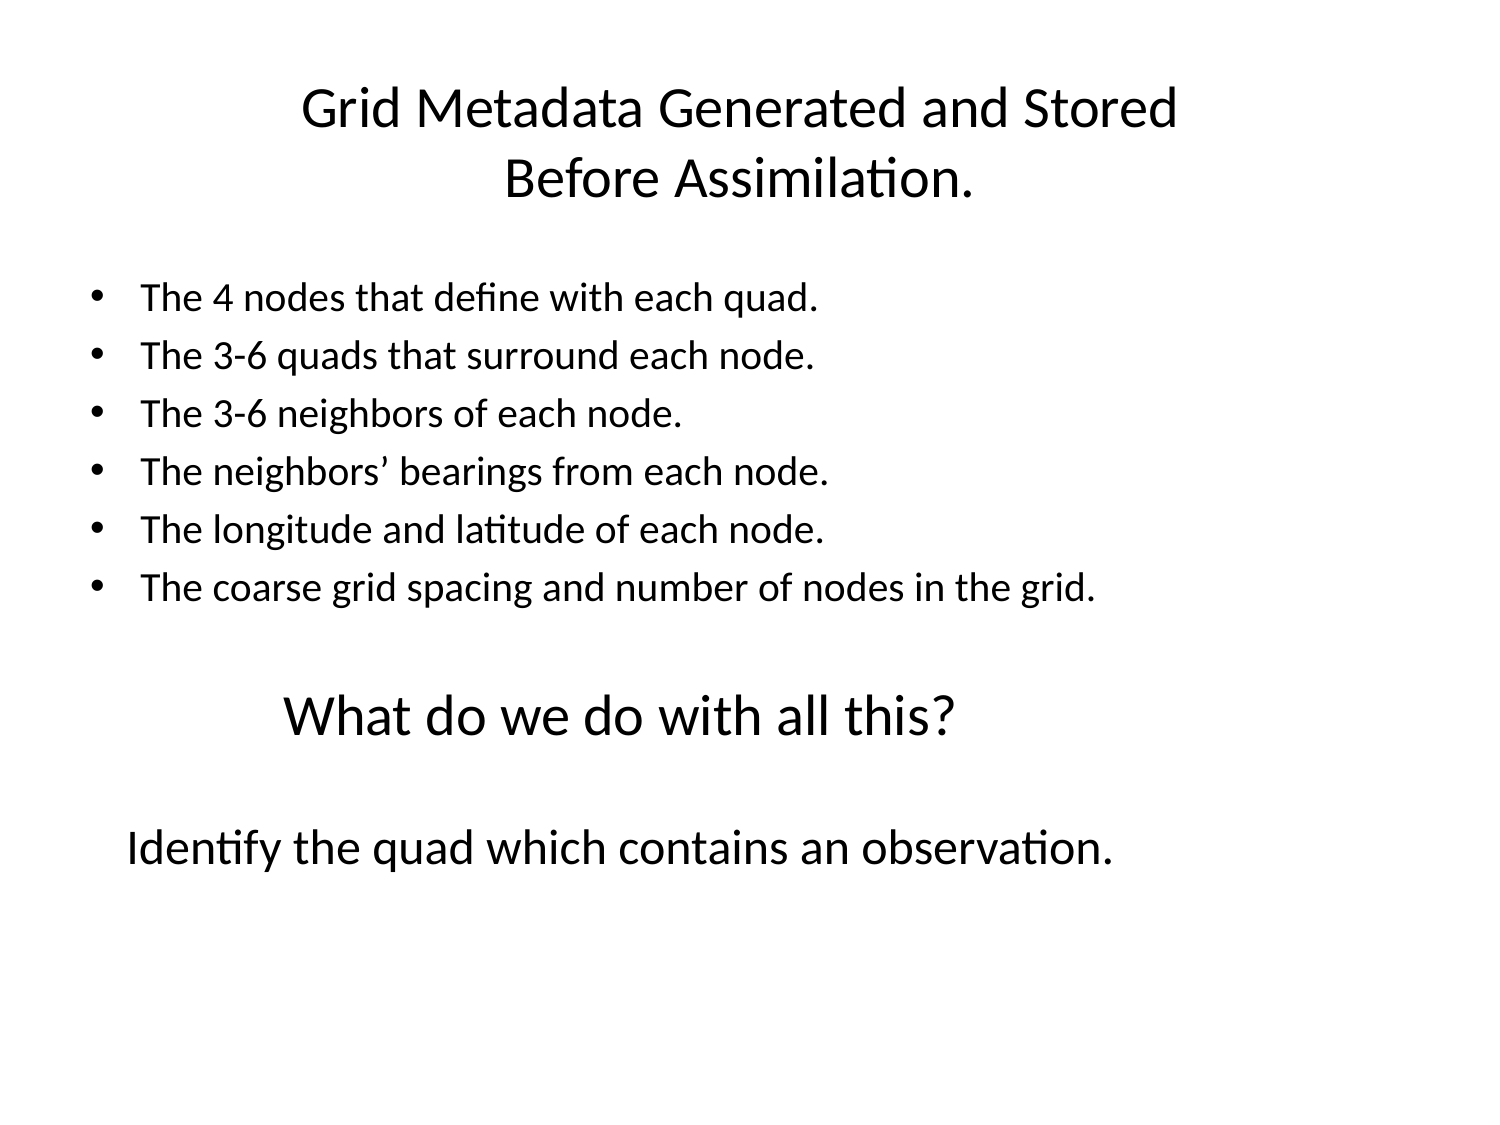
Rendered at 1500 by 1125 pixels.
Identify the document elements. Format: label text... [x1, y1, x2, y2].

title Grid Metadata Generated and Stored Before Assimilation. [224, 45, 1256, 233]
text_box What do we do with all this? [268, 669, 973, 755]
text_box Identify the quad which contains an observation. [111, 807, 1130, 883]
list The 4 nodes that define with each quad. The 3-6 quads that surround each node. The 3-6 neighbors of each node. The neighbors’ bearings from each node. The longitude and latitude of each node. The coarse grid spacing and number of nodes in the grid. [75, 262, 1425, 619]
